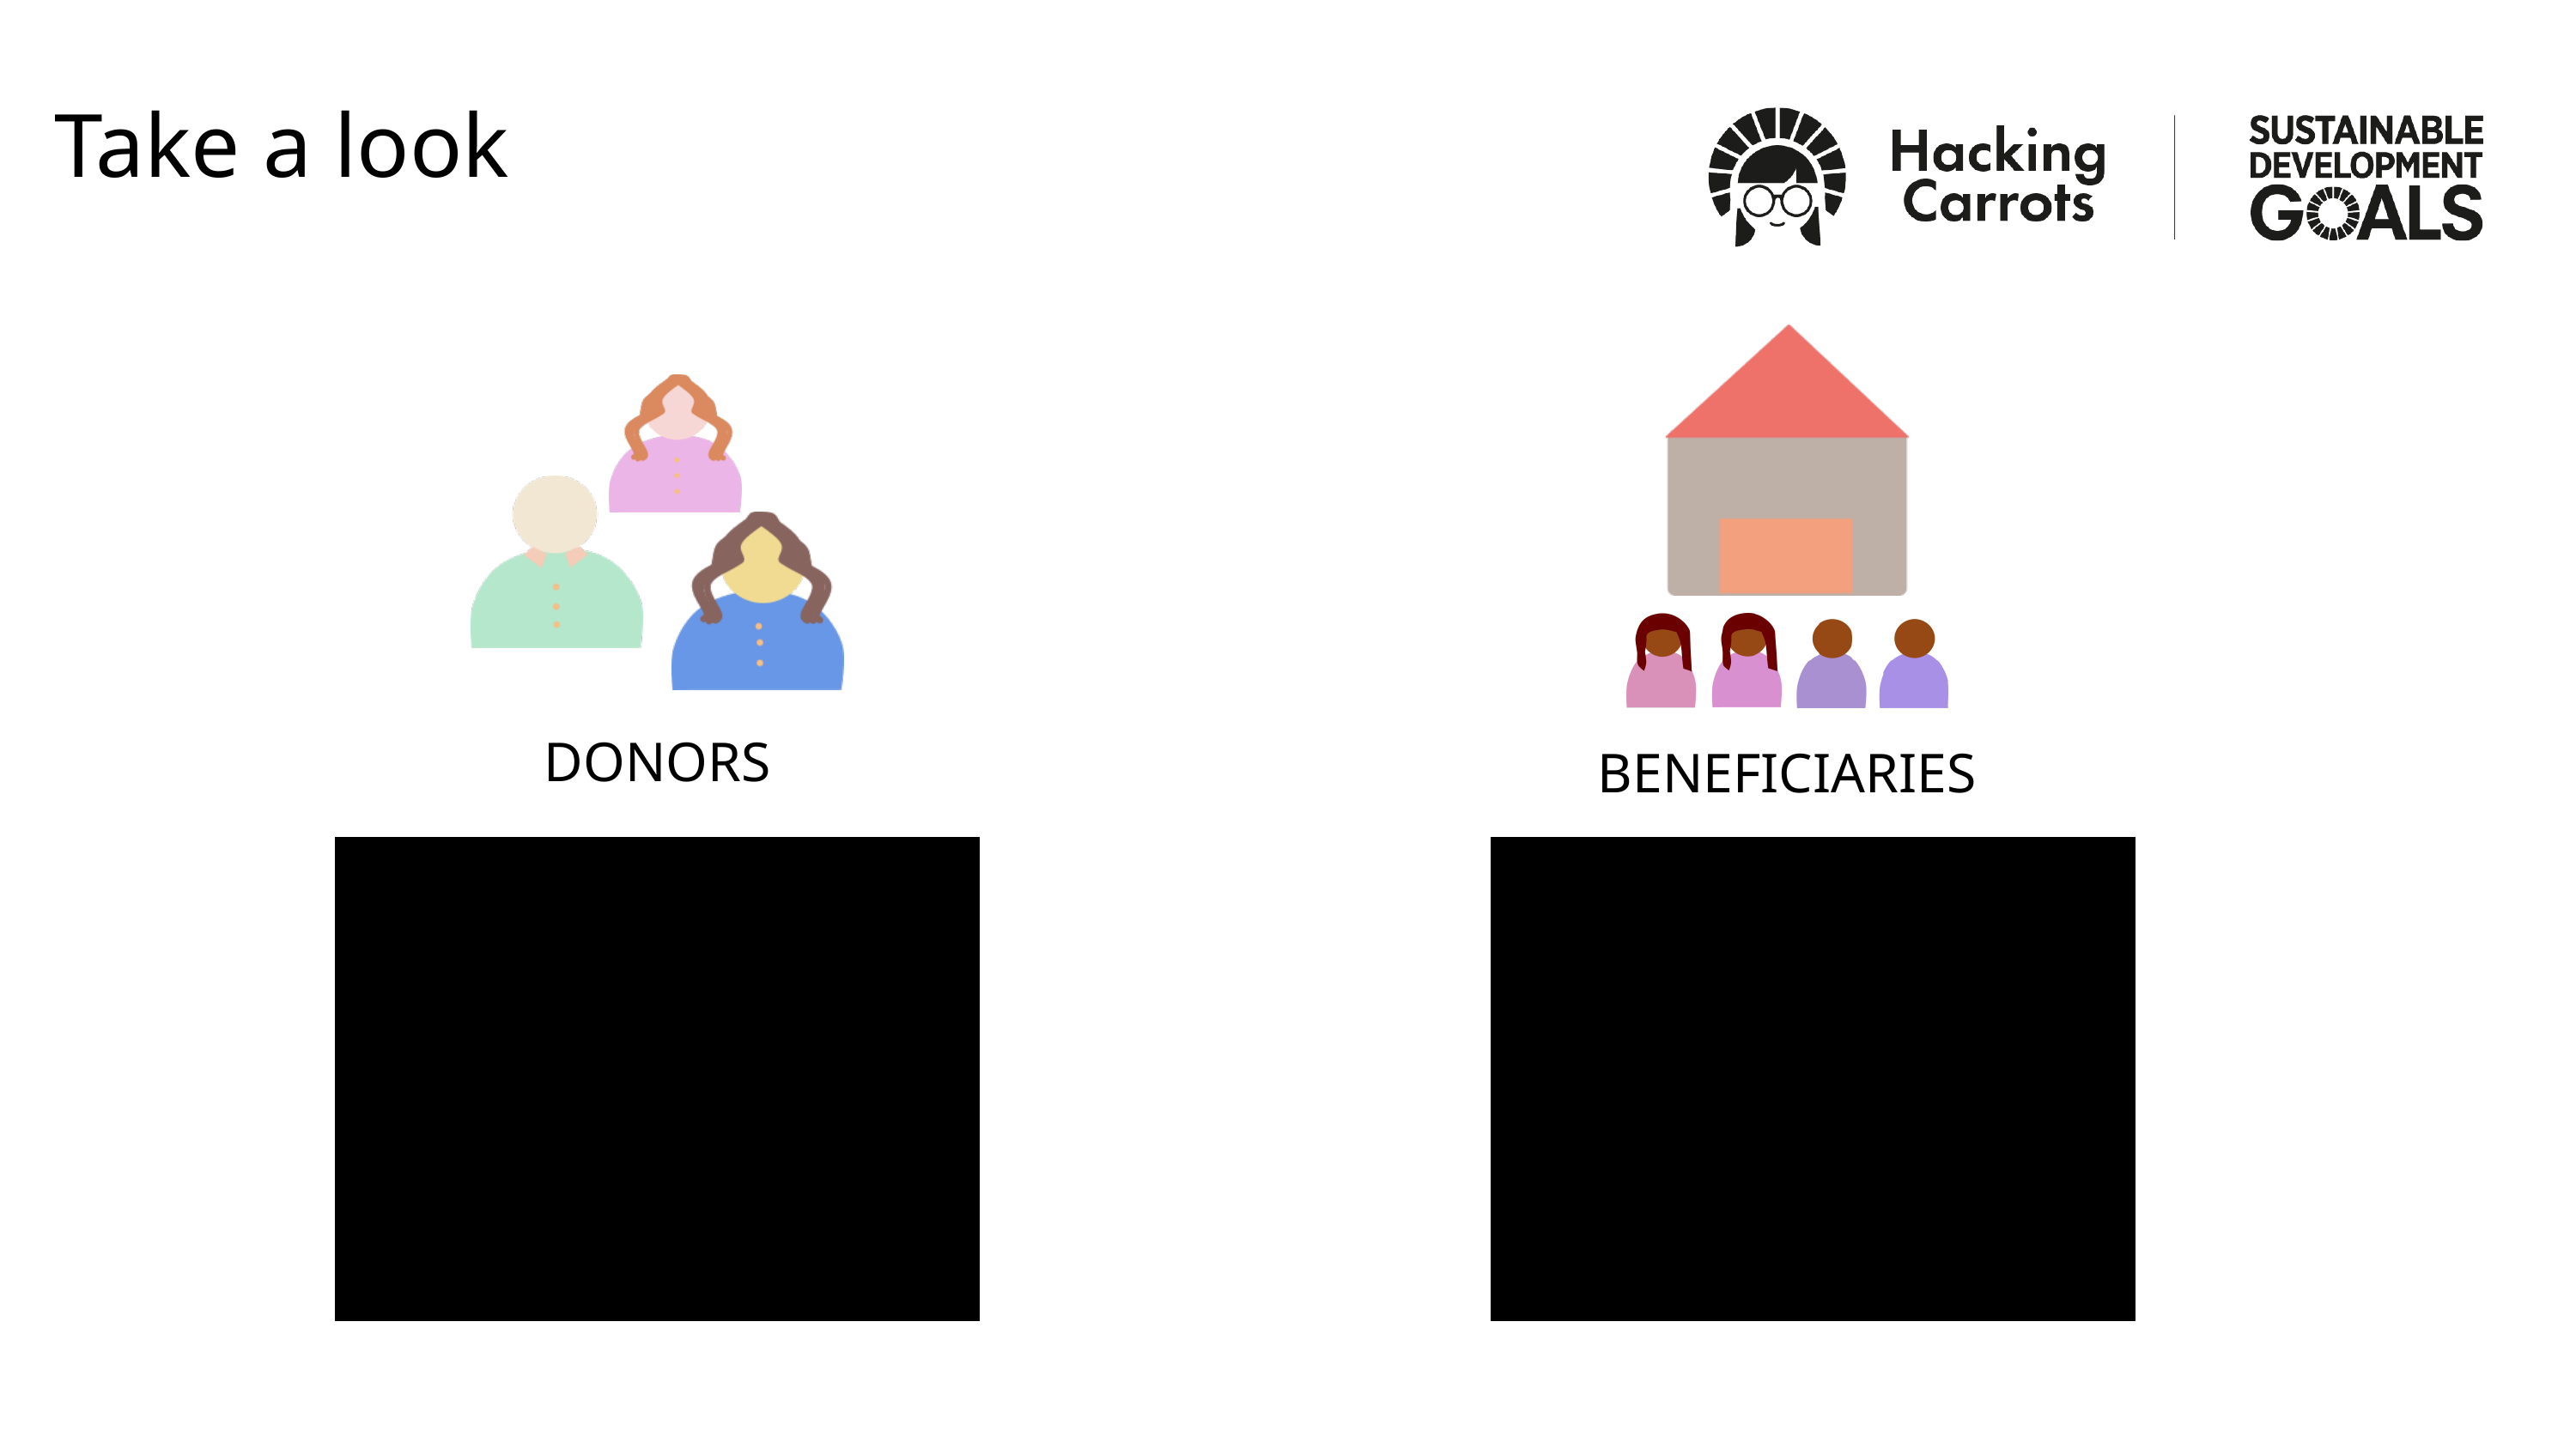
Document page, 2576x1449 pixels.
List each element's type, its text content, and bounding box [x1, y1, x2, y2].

picture [1491, 837, 2136, 1321]
text_box BENEFICIARIES [1525, 725, 2050, 803]
picture [1652, 80, 2541, 277]
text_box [471, 374, 844, 690]
text_box Take a look [54, 64, 1744, 172]
picture [1626, 613, 1948, 708]
picture [1666, 324, 1909, 596]
picture [335, 837, 980, 1321]
text_box DONORS [395, 715, 920, 793]
